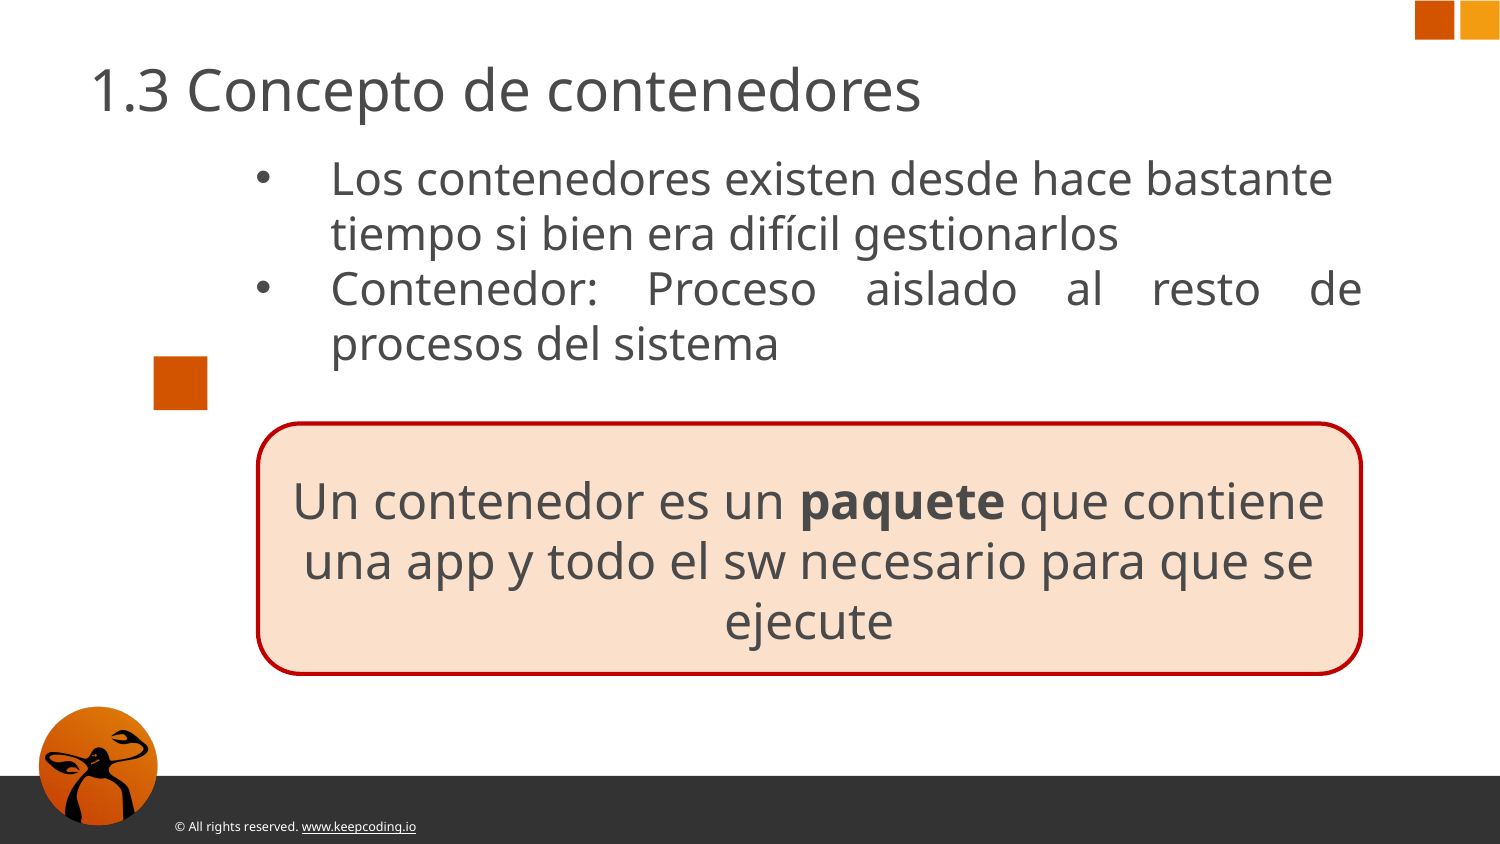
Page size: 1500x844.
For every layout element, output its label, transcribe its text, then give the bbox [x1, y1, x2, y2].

text_box Los contenedores existen desde hace bastante tiempo si bien era difícil gestionarlos Contenedor: Proceso aislado al resto de procesos del sistema Un contenedor es un paquete que contiene una app y todo el sw necesario para que se ejecute [209, 175, 1373, 392]
picture [0, 673, 246, 844]
subtitle 1.3 Concepto de contenedores [43, 44, 1441, 175]
text_box [255, 421, 1364, 676]
